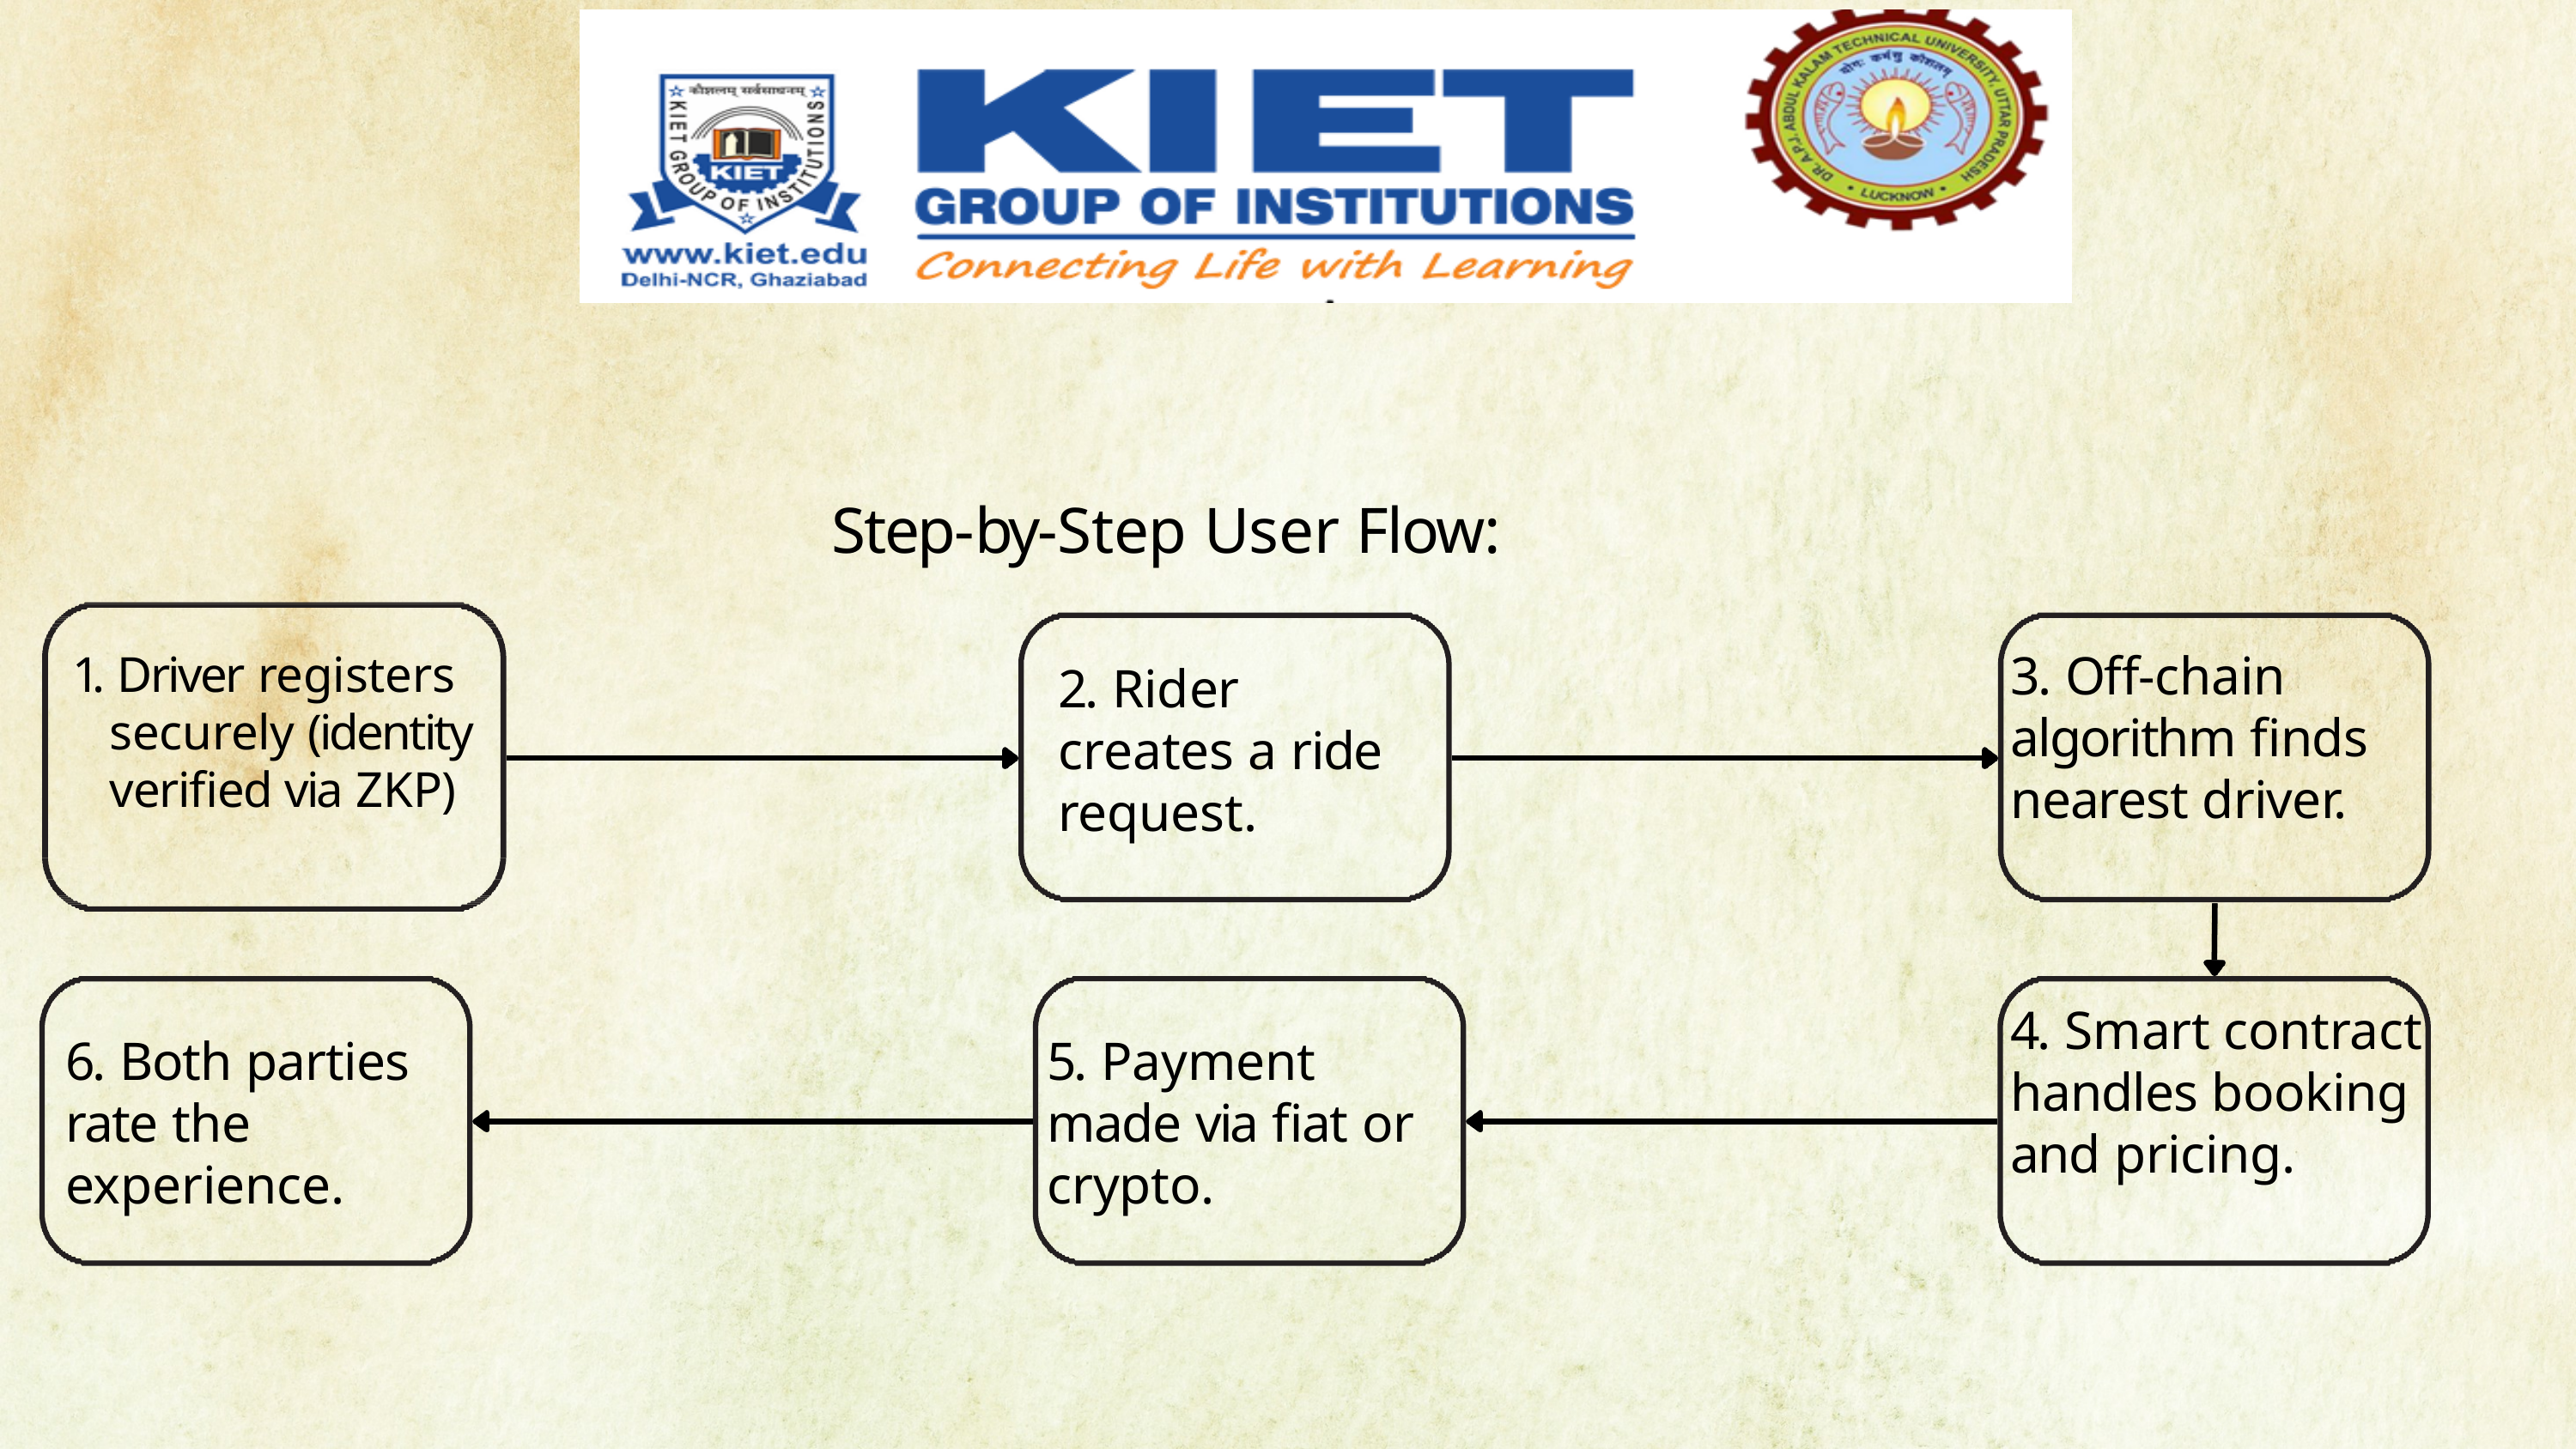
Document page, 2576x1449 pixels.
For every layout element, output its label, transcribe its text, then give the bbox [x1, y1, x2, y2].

title Step-by-Step User Flow: [829, 488, 1571, 733]
text_box [1997, 612, 2432, 903]
text_box 2. Rider creates a ride request. [1056, 652, 1405, 744]
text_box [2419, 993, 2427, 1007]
text_box [1018, 612, 1452, 744]
text_box [42, 602, 507, 912]
text_box 4. Smart contract handles booking and pricing. [2008, 993, 2425, 1184]
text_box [472, 747, 2226, 1133]
text_box 6. Both parties rate the experience. [64, 1024, 434, 1215]
text_box [1997, 976, 2431, 1266]
text_box 3. Off-chain algorithm finds nearest driver. [2008, 639, 2385, 829]
picture [0, 0, 2576, 1449]
text_box [1032, 1142, 1467, 1266]
text_box 5. Payment made via fiat or crypto. [1045, 1142, 1433, 1215]
text_box [39, 976, 473, 1266]
text_box 1. Driver registers securely (identity verified via ZKP) [70, 640, 483, 817]
